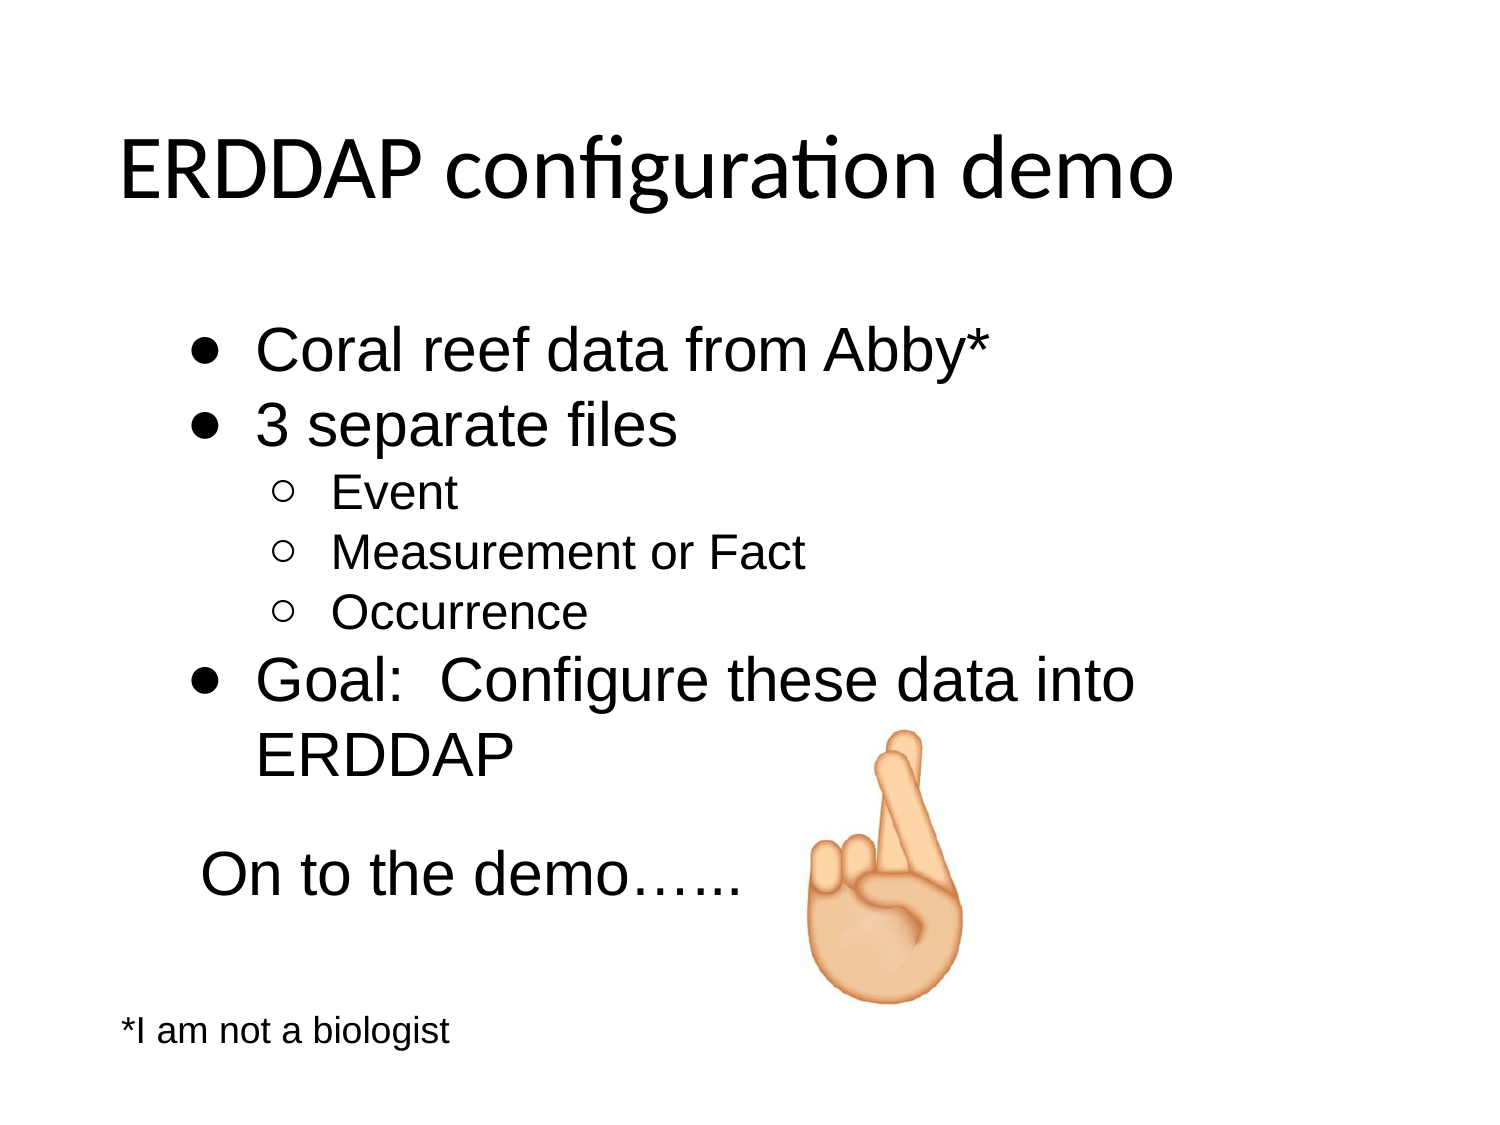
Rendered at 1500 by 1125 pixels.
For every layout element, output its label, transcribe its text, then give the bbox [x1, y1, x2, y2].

text_box *I am not a biologist [106, 991, 668, 1068]
title ERDDAP configuration demo [103, 59, 1397, 278]
text_box On to the demo…... [185, 817, 668, 916]
text_box Coral reef data from Abby* 3 separate files Event Measurement or Fact Occurrence Goal: Configure these data into ERDDAP [165, 294, 1397, 801]
picture [673, 658, 1090, 1075]
